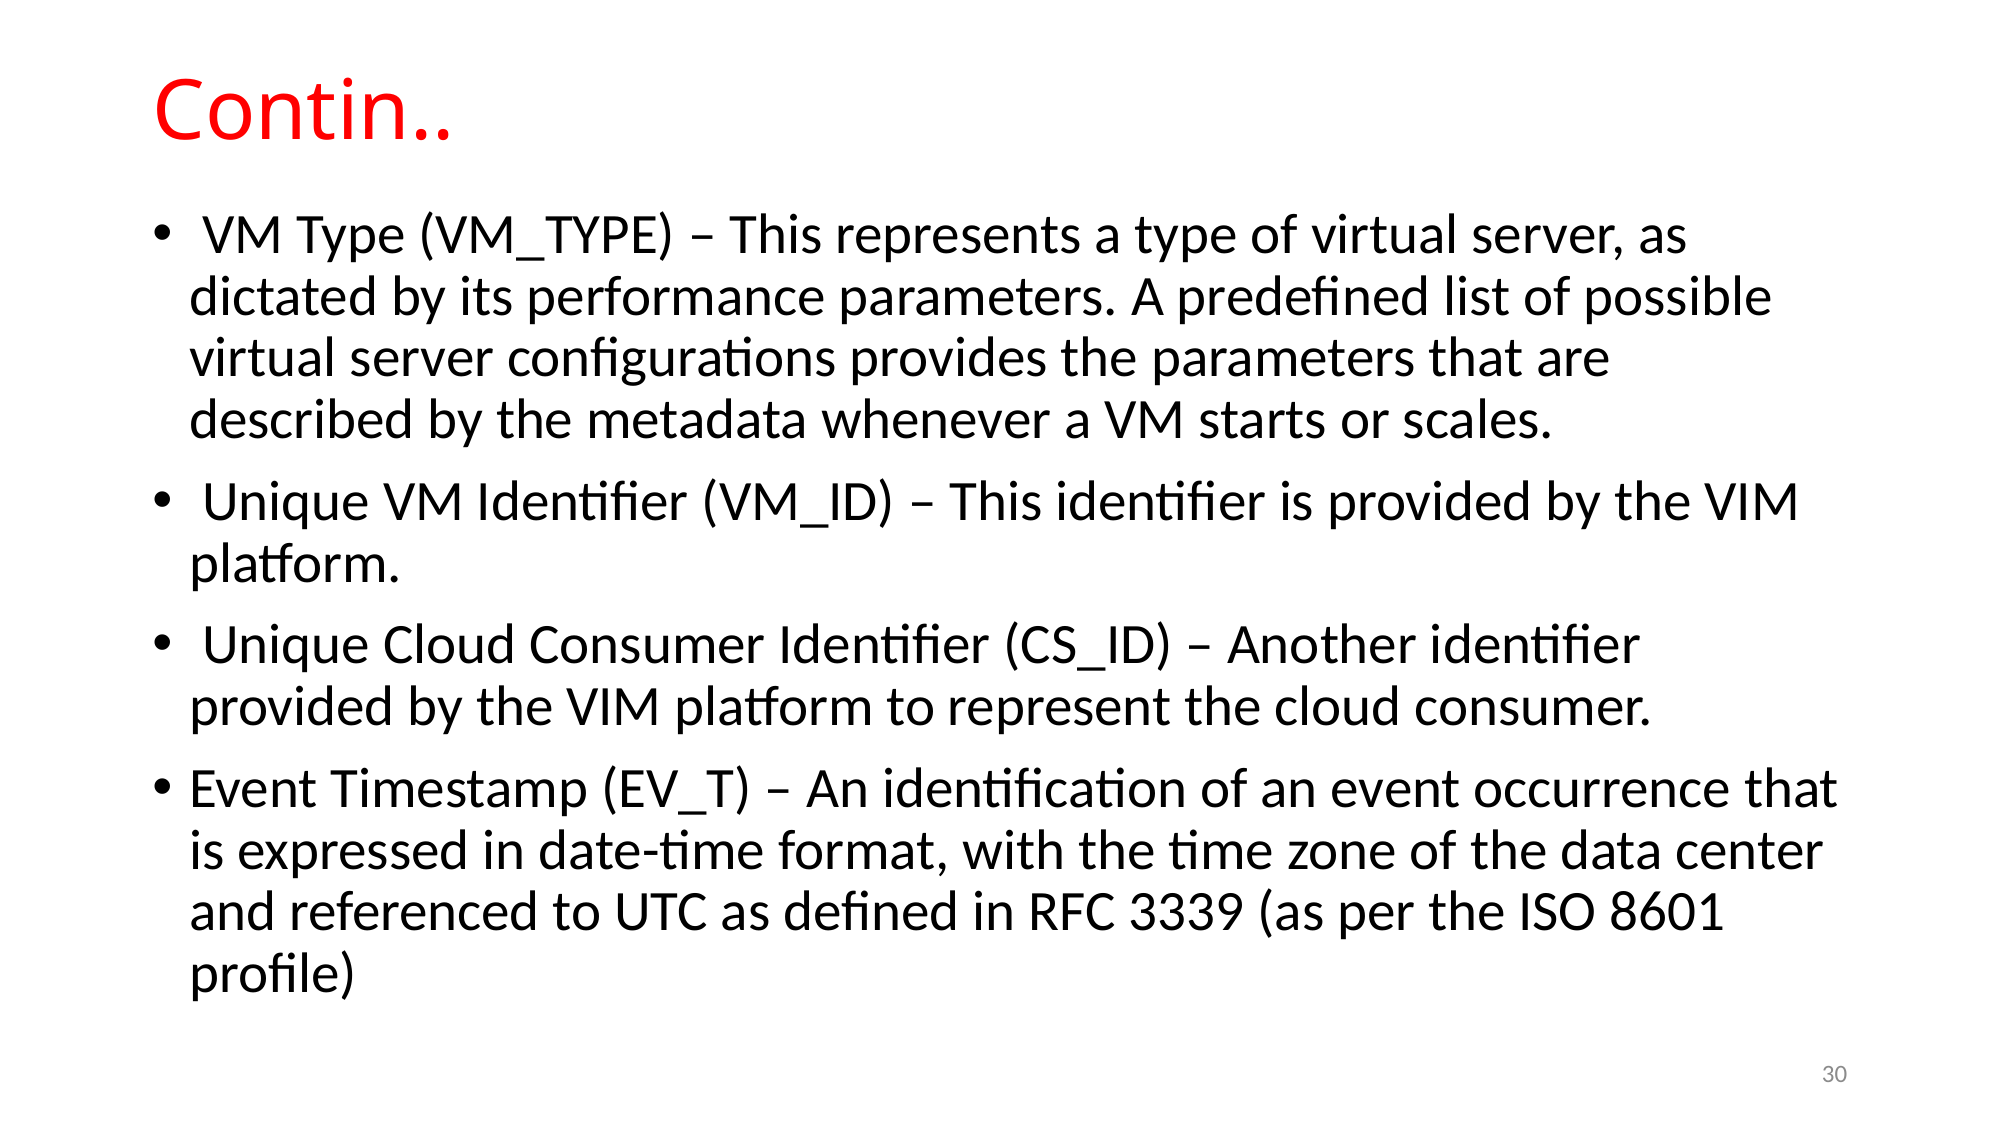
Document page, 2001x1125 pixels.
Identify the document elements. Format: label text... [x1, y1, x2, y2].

title Contin.. [137, 59, 1863, 166]
list VM Type (VM_TYPE) – This represents a type of virtual server, as dictated by its performance parameters. A predefined list of possible virtual server configurations provides the parameters that are described by the metadata whenever a VM starts or scales. Unique VM Identifier (VM_ID) – This identifier is provided by the VIM platform. Unique Cloud Consumer Identifier (CS_ID) – Another identifier provided by the VIM platform to represent the cloud consumer. Event Timestamp (EV_T) – An identification of an event occurrence that is expressed in date-time format, with the time zone of the data center and referenced to UTC as defined in RFC 3339 (as per the ISO 8601 profile) [137, 196, 1863, 1014]
slide_number 30 [1412, 1042, 1863, 1103]
